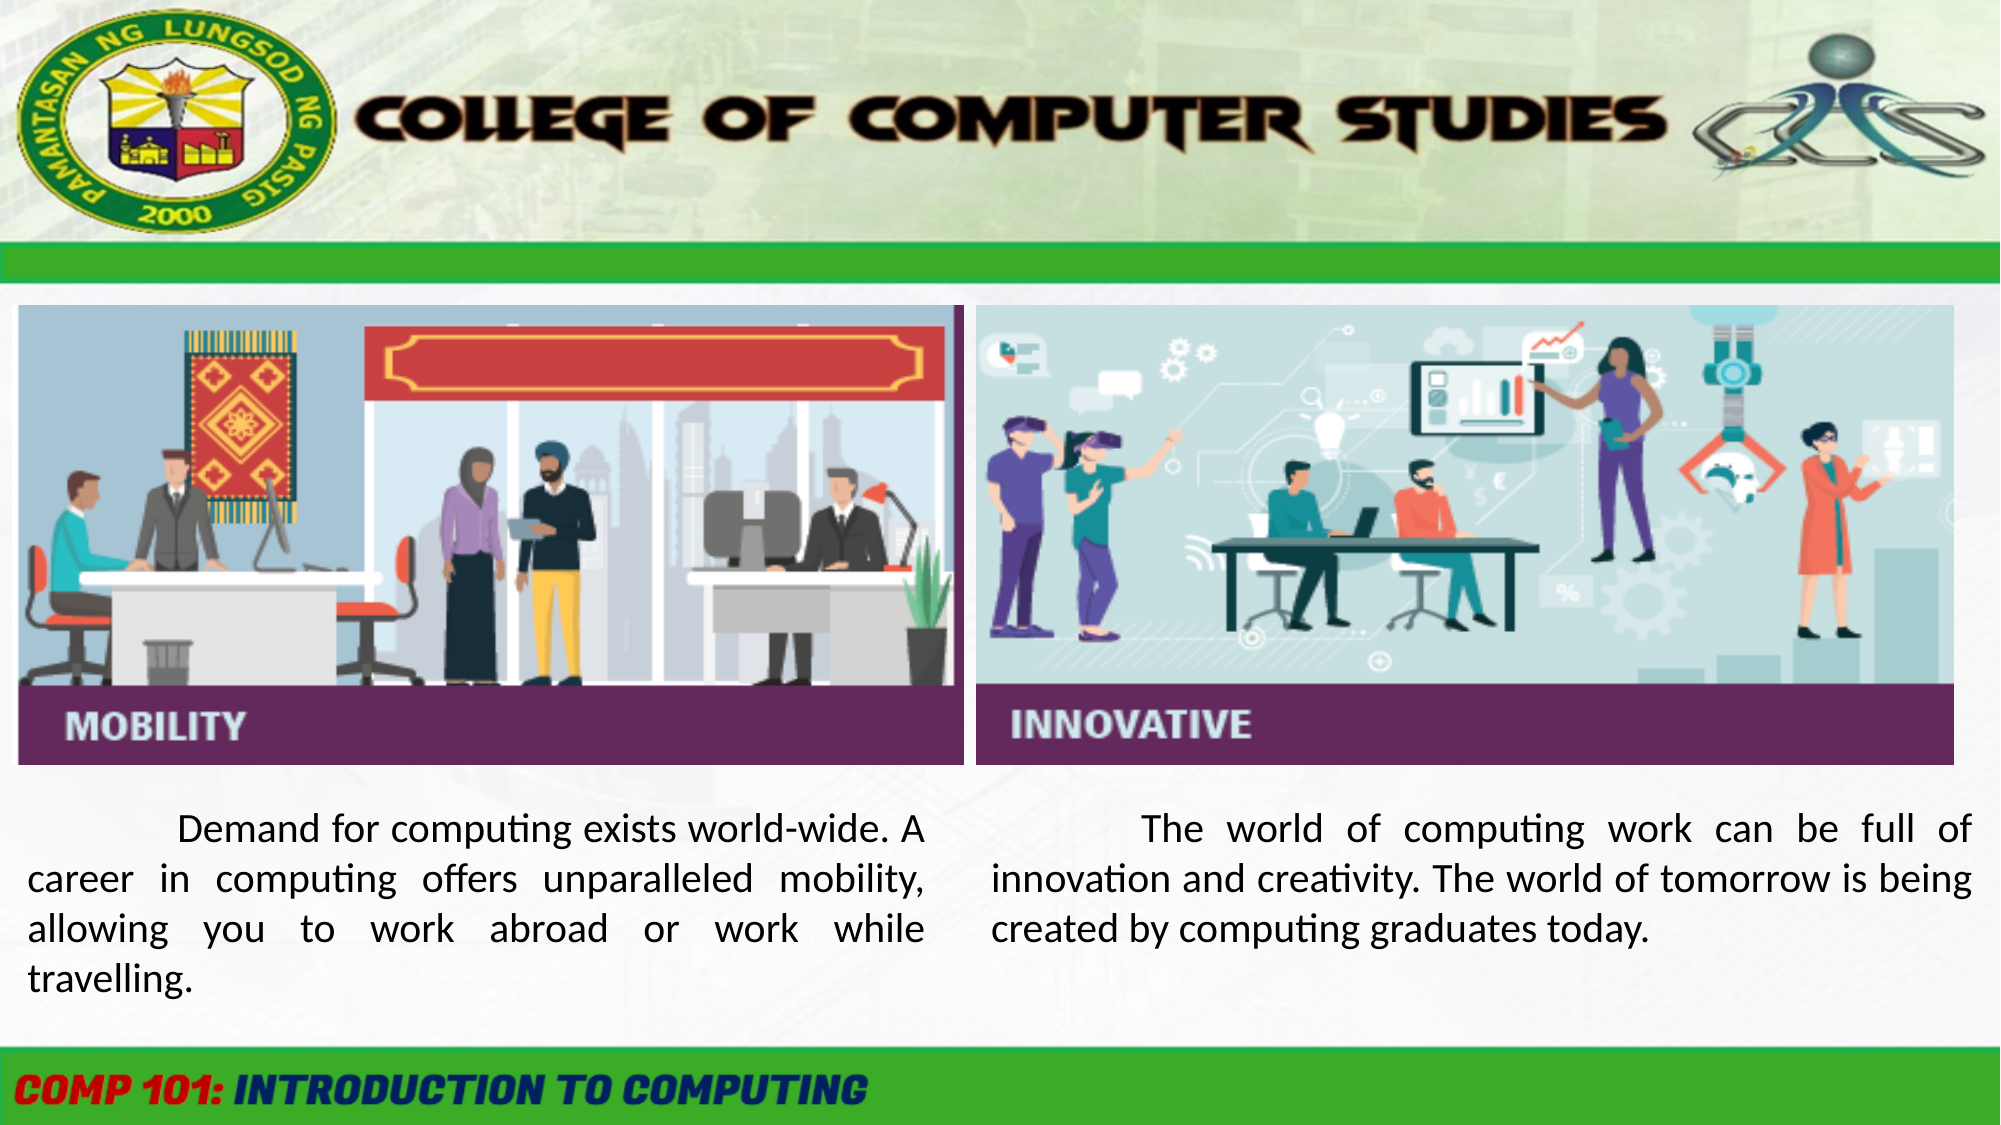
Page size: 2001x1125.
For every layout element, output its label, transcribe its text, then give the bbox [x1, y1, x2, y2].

text_box The world of computing work can be full of innovation and creativity. The world of tomorrow is being created by computing graduates today. [976, 793, 1988, 958]
picture [0, 0, 2000, 1125]
text_box Demand for computing exists world-wide. A career in computing offers unparalleled mobility, allowing you to work abroad or work while travelling. [12, 792, 941, 1008]
